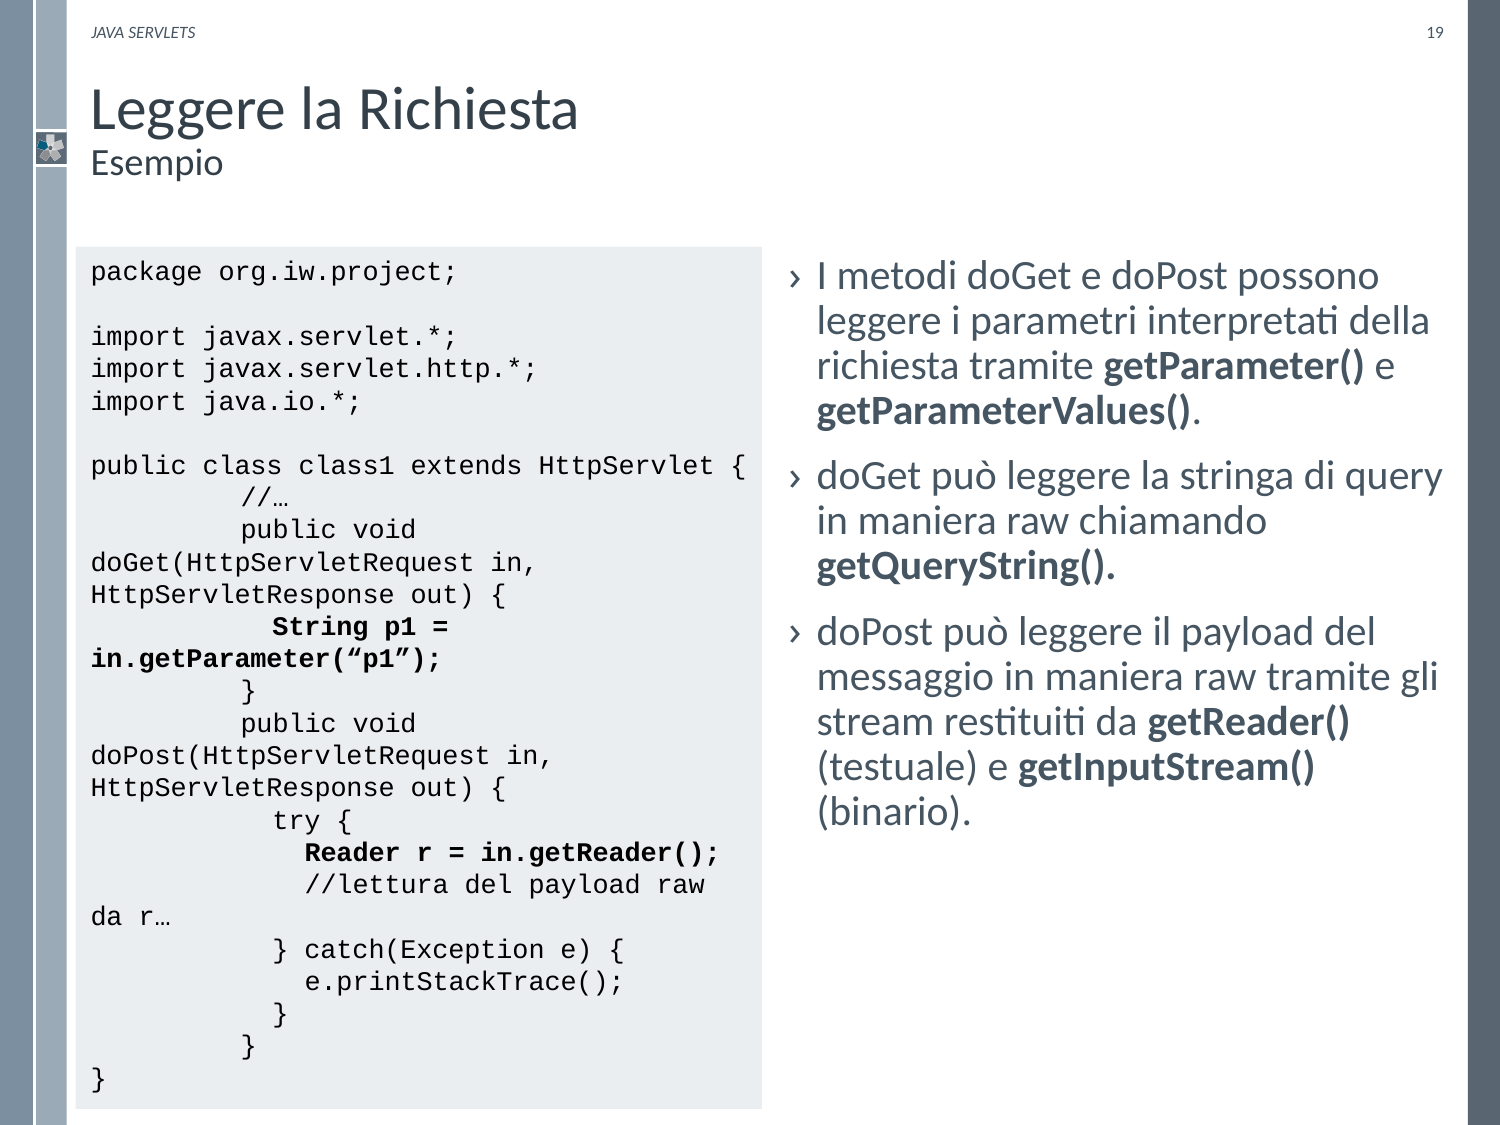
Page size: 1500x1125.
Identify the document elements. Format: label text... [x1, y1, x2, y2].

picture [37, 134, 64, 161]
list I metodi doGet e doPost possono leggere i parametri interpretati della richiesta tramite getParameter() e getParameterValues(). doGet può leggere la stringa di query in maniera raw chiamando getQueryString(). doPost può leggere il payload del messaggio in maniera raw tramite gli stream restituiti da getReader() (testuale) e getInputStream() (binario). [773, 246, 1459, 1109]
slide_number 19 [1370, 8, 1459, 55]
list package org.iw.project; import javax.servlet.*; import javax.servlet.http.*; import java.io.*; public class class1 extends HttpServlet { //… public void doGet(HttpServletRequest in, HttpServletResponse out) { String p1 = in.getParameter(“p1”); } public void doPost(HttpServletRequest in, HttpServletResponse out) { try { Reader r = in.getReader(); //lettura del payload raw da r… } catch(Exception e) { e.printStackTrace(); } } } [75, 246, 762, 1109]
title Leggere la Richiesta Esempio [75, 68, 1459, 233]
footer Java Servlets [76, 8, 566, 55]
